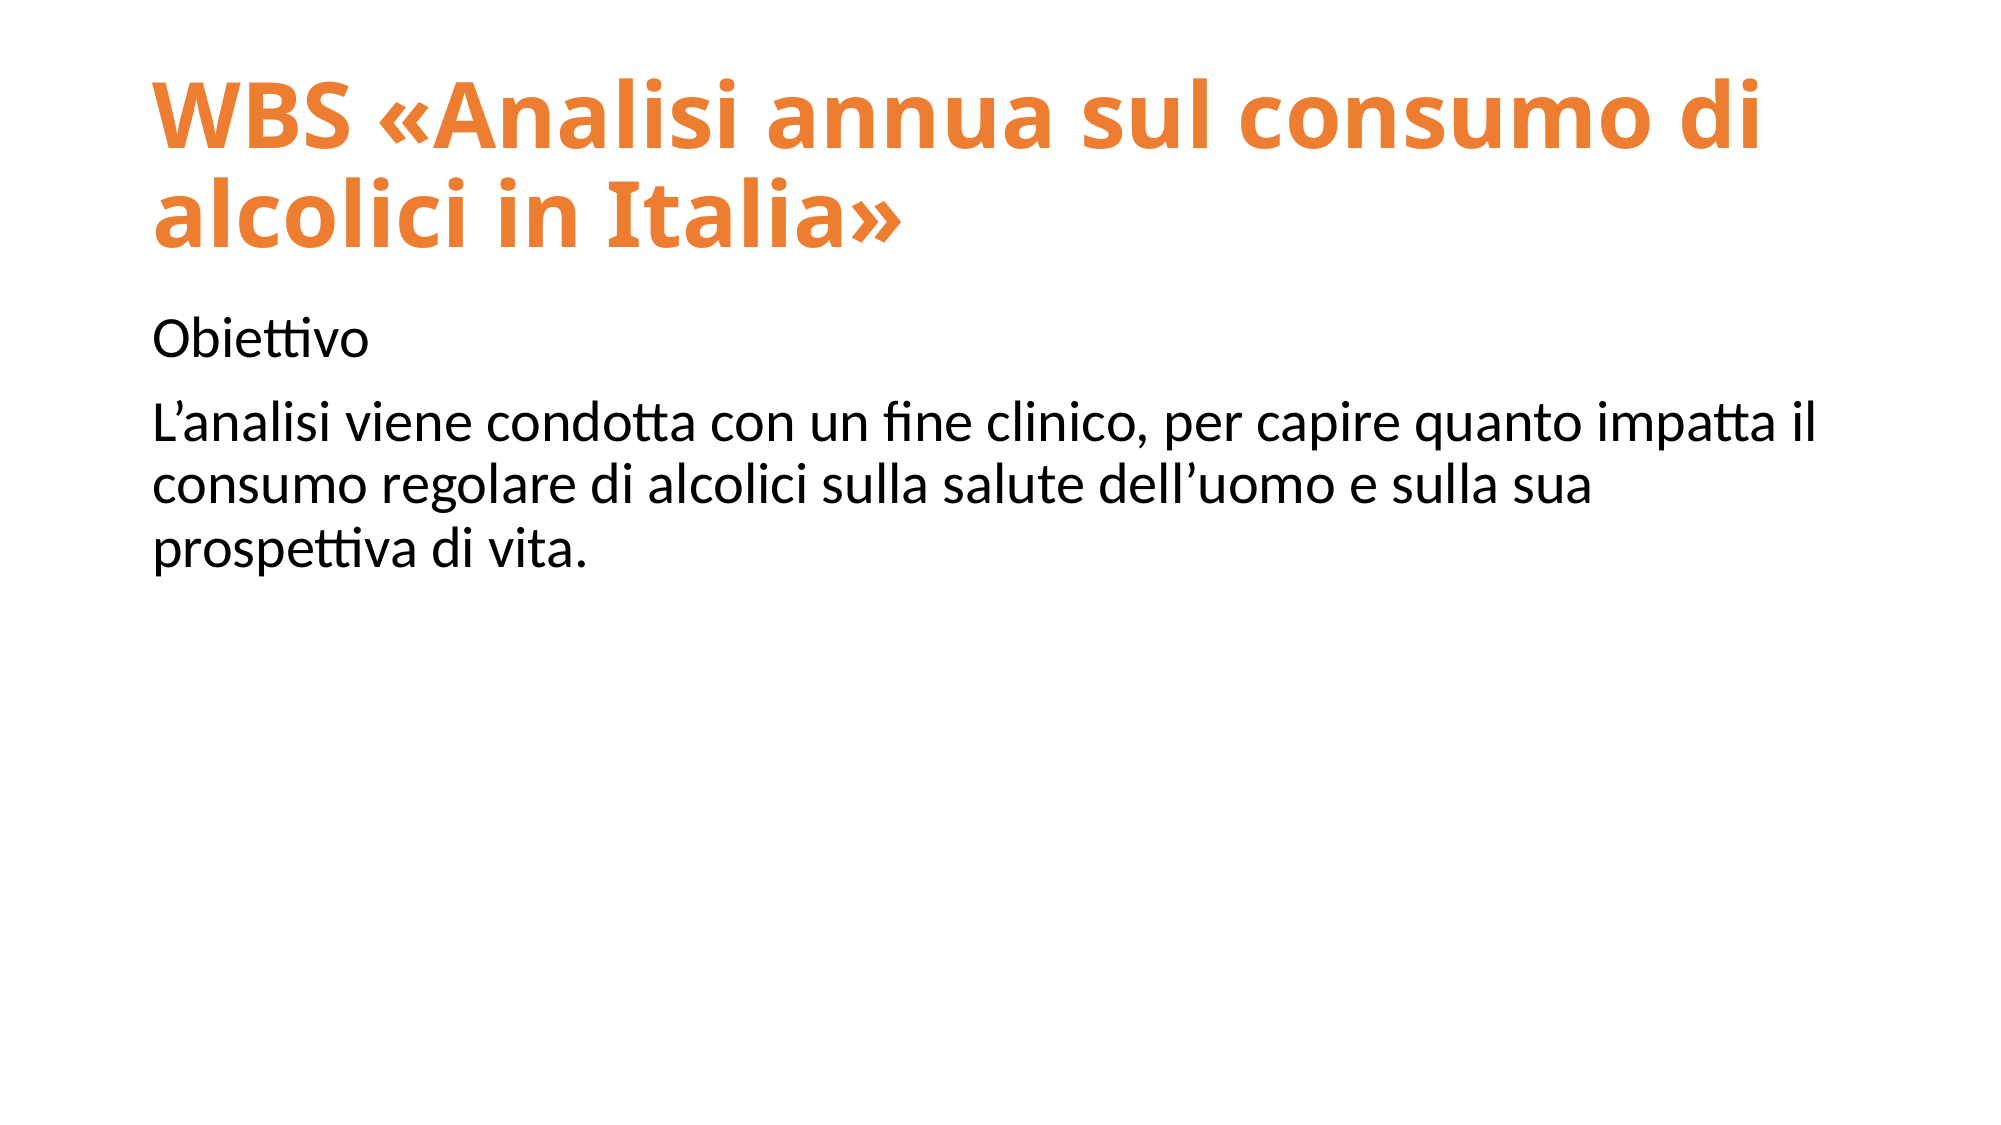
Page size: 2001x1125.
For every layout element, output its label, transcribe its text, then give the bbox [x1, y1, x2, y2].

title WBS «Analisi annua sul consumo di alcolici in Italia» [137, 59, 1863, 278]
list Obiettivo L’analisi viene condotta con un fine clinico, per capire quanto impatta il consumo regolare di alcolici sulla salute dell’uomo e sulla sua prospettiva di vita. [137, 299, 1863, 1014]
